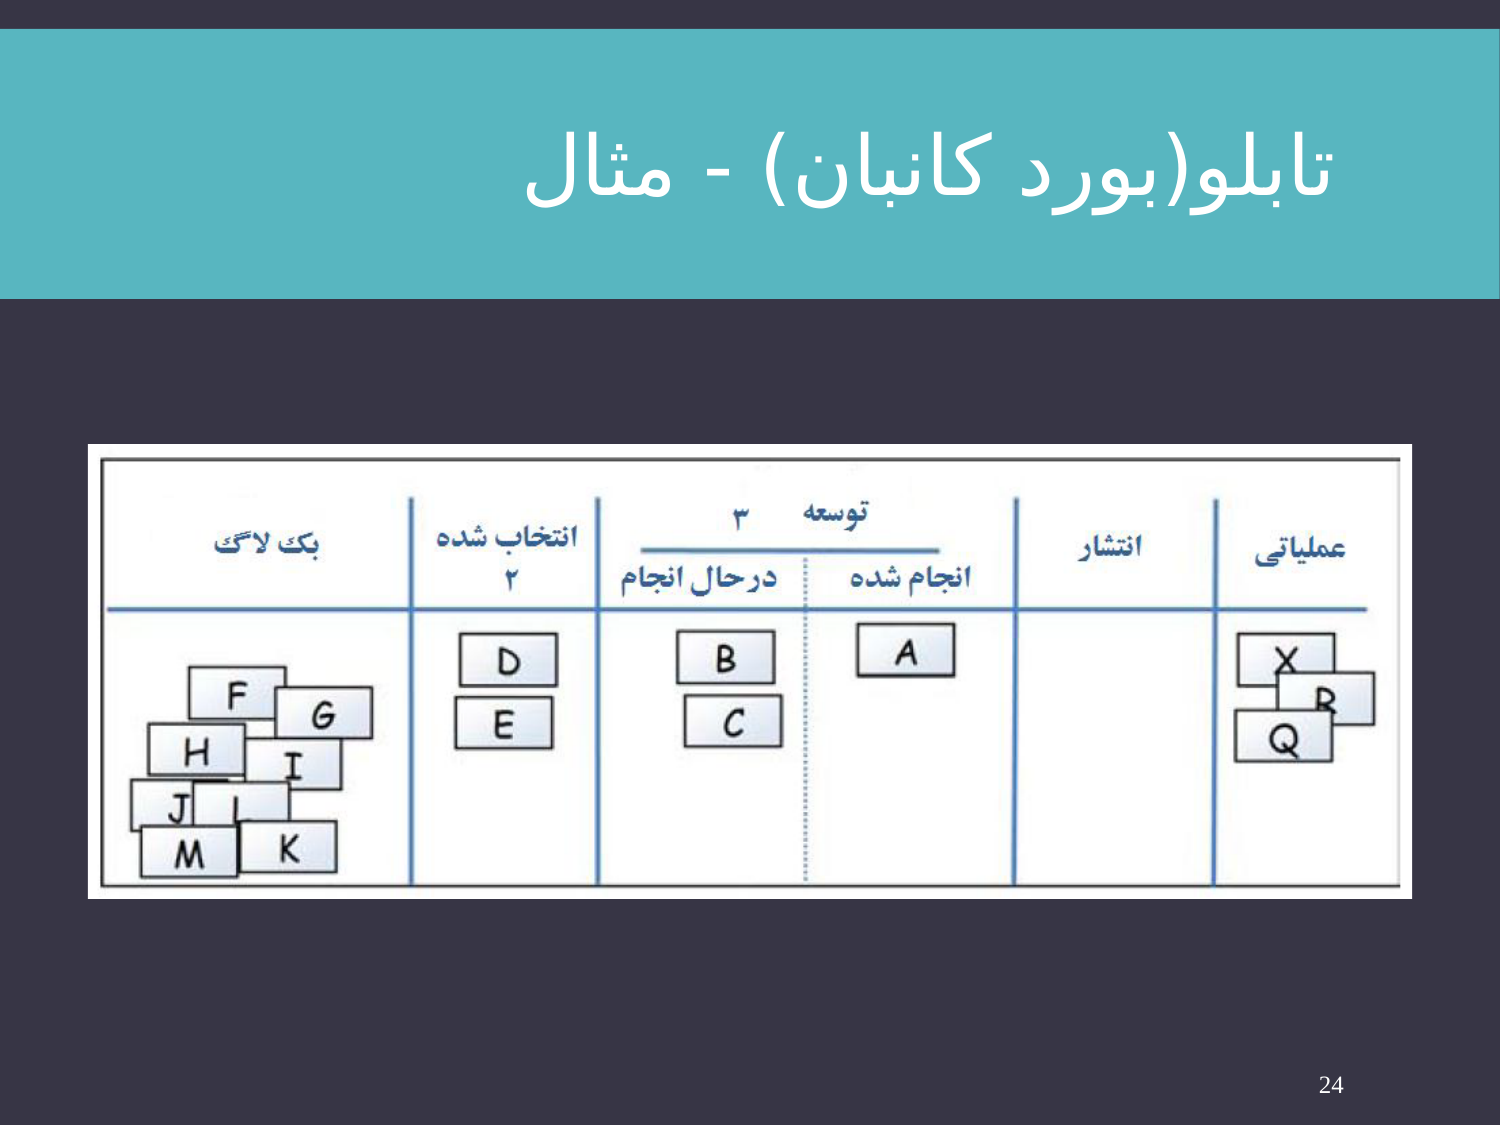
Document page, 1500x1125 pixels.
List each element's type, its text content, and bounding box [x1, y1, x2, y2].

title تابلو(بورد کانبان) - مثال [147, 46, 1352, 295]
picture [87, 444, 1413, 899]
slide_number 24 [1311, 1053, 1428, 1114]
